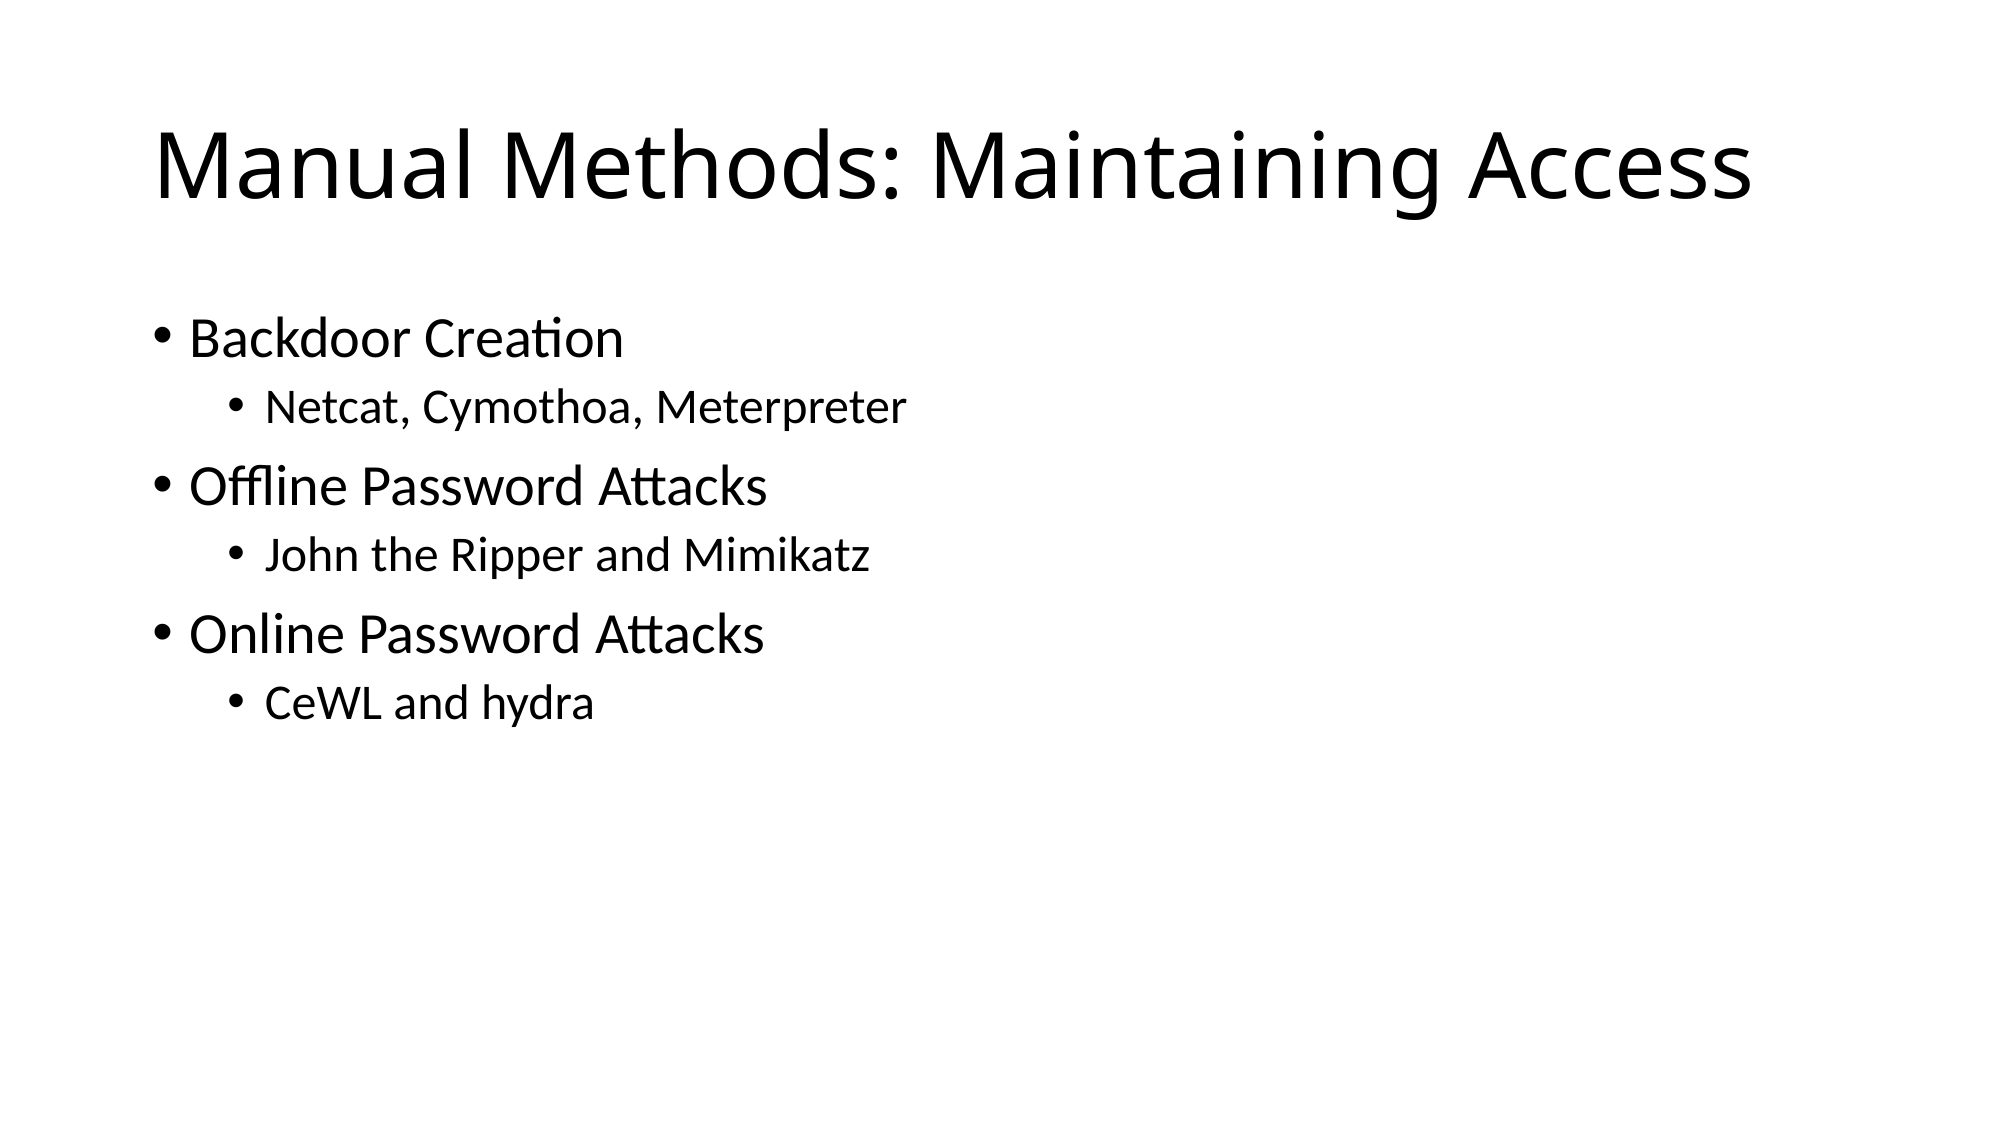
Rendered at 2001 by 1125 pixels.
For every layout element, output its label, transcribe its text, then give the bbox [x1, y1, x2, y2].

list Backdoor Creation Netcat, Cymothoa, Meterpreter Offline Password Attacks John the Ripper and Mimikatz Online Password Attacks CeWL and hydra [137, 299, 1863, 1014]
title Manual Methods: Maintaining Access [137, 59, 1863, 278]
